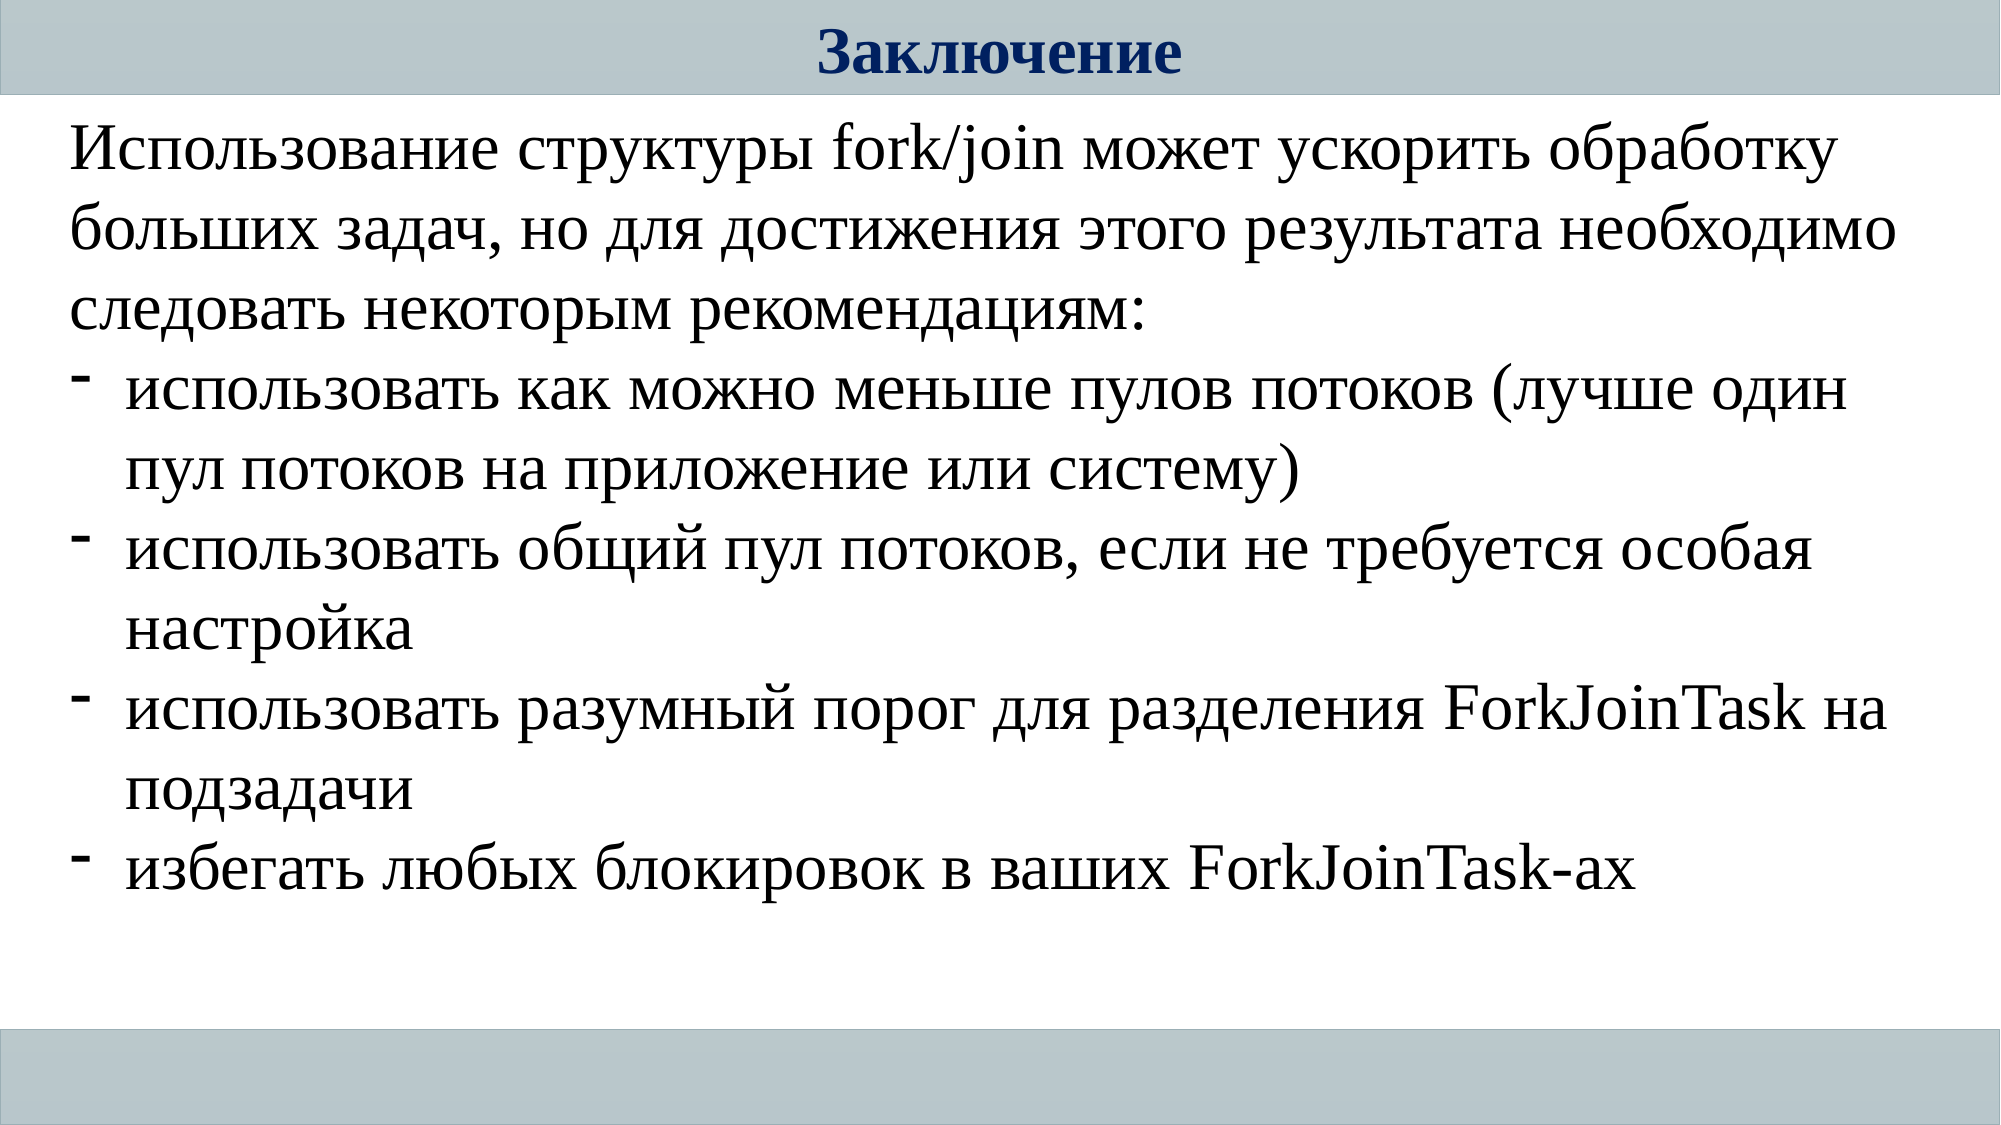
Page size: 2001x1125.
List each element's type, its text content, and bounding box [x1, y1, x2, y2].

text_box [0, 1029, 2000, 1125]
text_box Использование структуры fork/join может ускорить обработку больших задач, но для достижения этого результата необходимо следовать некоторым рекомендациям: использовать как можно меньше пулов потоков (лучше один пул потоков на приложение или систему) использовать общий пул потоков, если не требуется особая настройка использовать разумный порог для разделения ForkJoinTask на подзадачи избегать любых блокировок в ваших ForkJoinTask-ах [54, 95, 1945, 911]
text_box Заключение [0, 0, 2000, 95]
